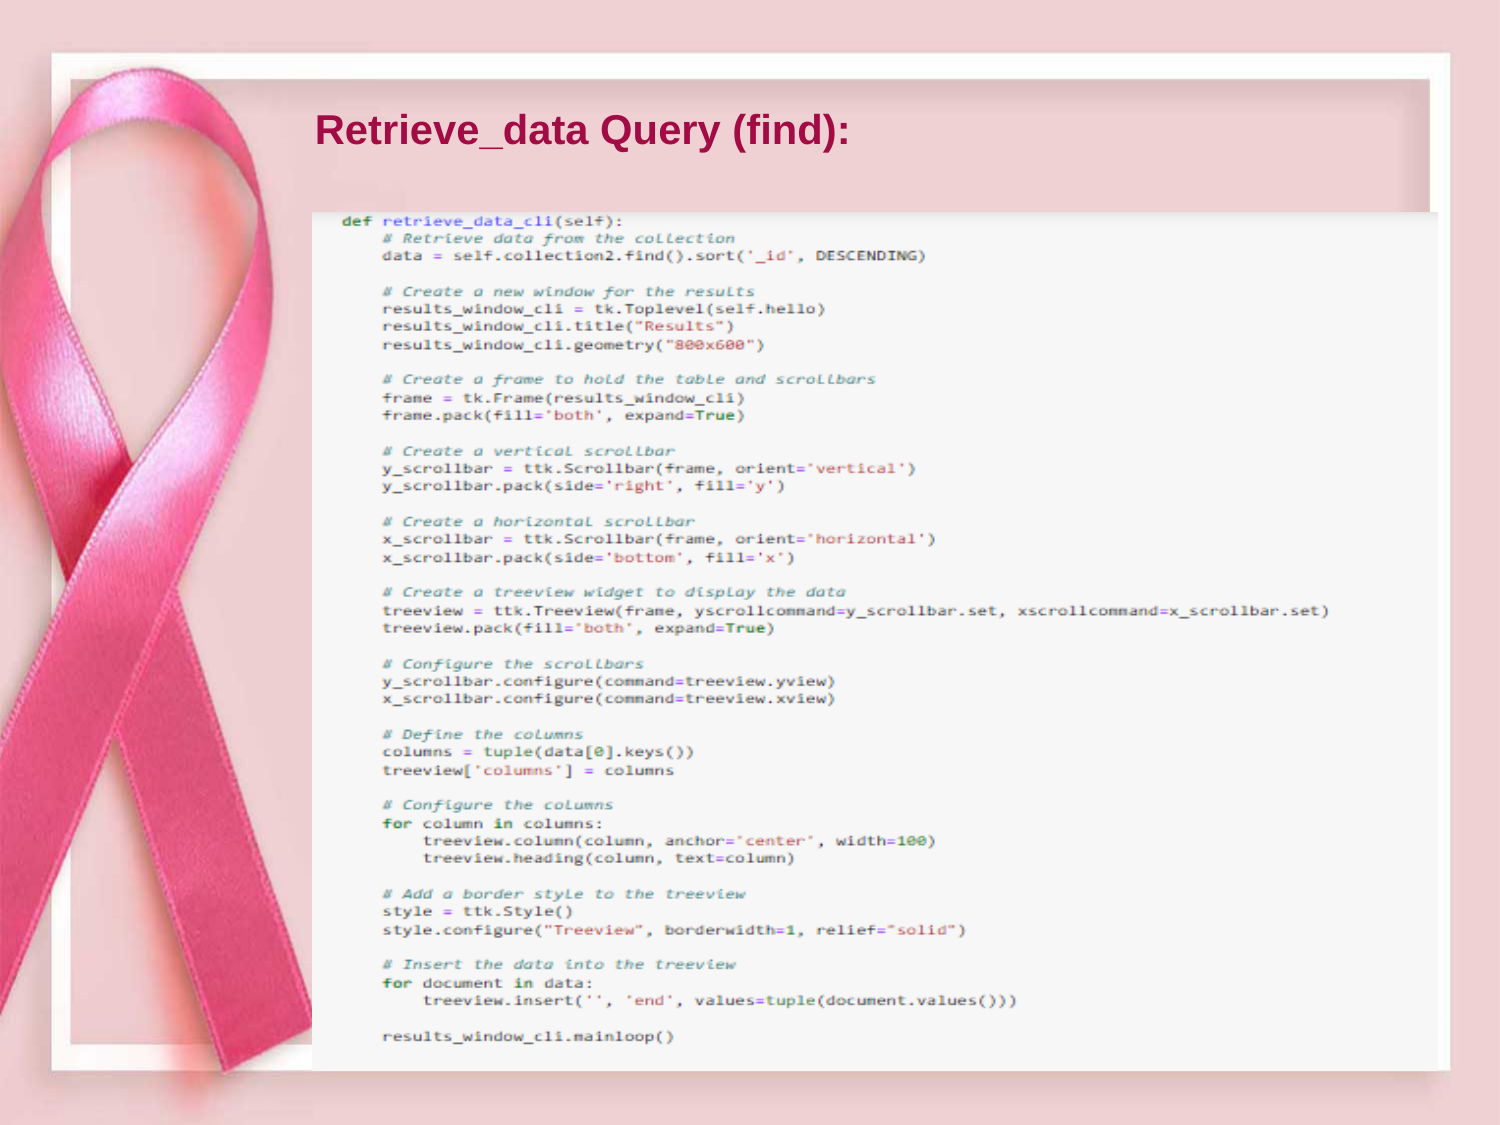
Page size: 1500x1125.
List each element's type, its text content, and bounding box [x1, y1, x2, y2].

text_box Retrieve_data Query (find): [300, 95, 1425, 161]
picture [0, 0, 1500, 1125]
